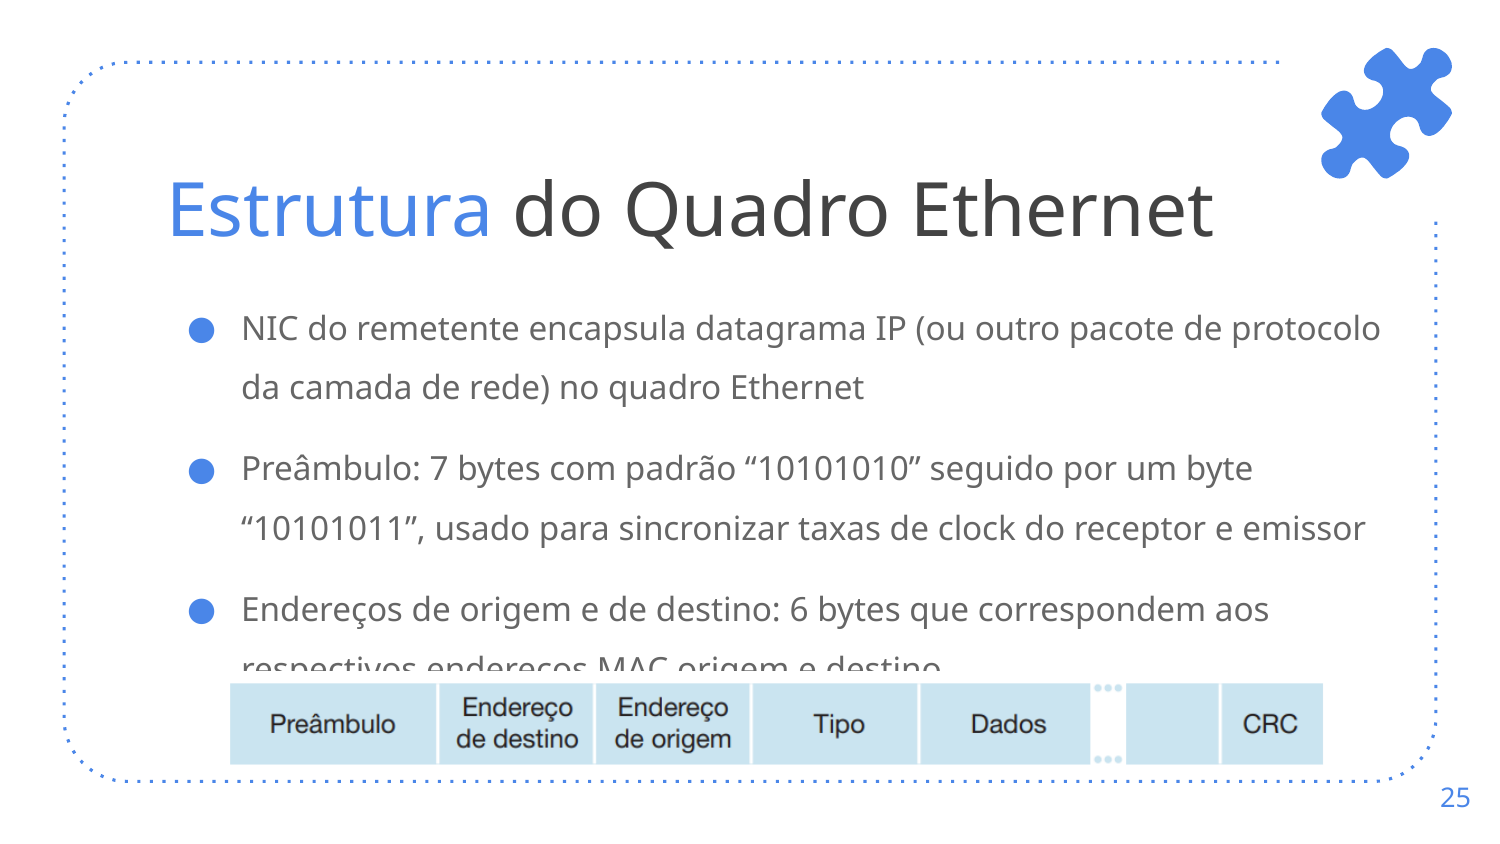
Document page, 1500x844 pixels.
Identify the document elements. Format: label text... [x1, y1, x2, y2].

picture [219, 671, 1332, 777]
text_box [1321, 47, 1452, 179]
list NIC do remetente encapsula datagrama IP (ou outro pacote de protocolo da camada de rede) no quadro Ethernet Preâmbulo: 7 bytes com padrão “10101010” seguido por um byte “10101011”, usado para sincronizar taxas de clock do receptor e emissor Endereços de origem e de destino: 6 bytes que correspondem aos respectivos endereços MAC origem e destino [151, 271, 1400, 661]
slide_number ‹#› [1411, 753, 1500, 844]
title Estrutura do Quadro Ethernet [151, 146, 1278, 271]
